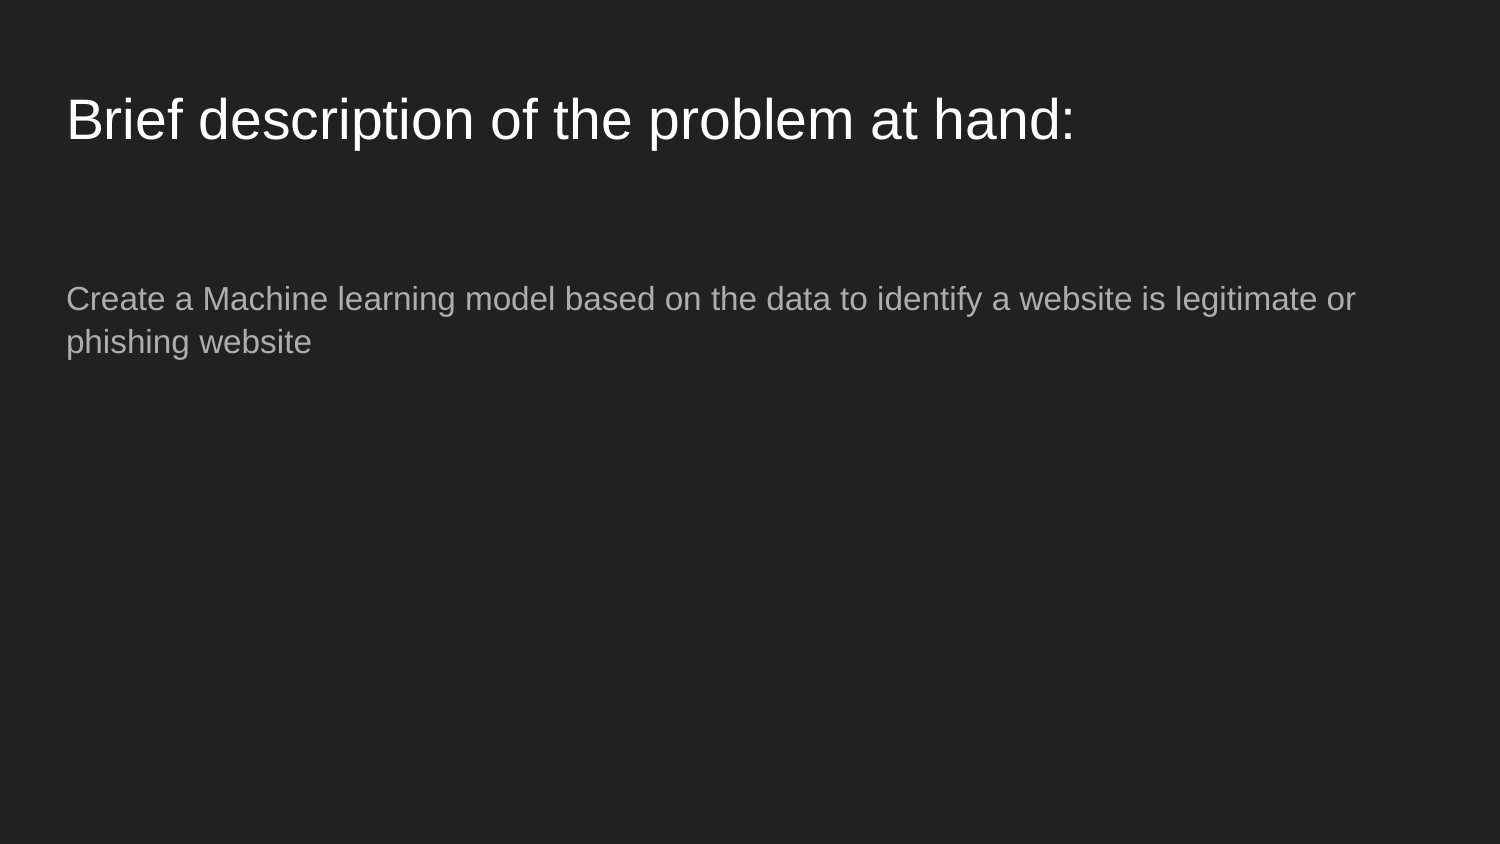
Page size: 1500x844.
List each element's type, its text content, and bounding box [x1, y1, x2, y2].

title Brief description of the problem at hand: [51, 72, 1449, 167]
list Create a Machine learning model based on the data to identify a website is legitimate or phishing website [51, 193, 1449, 754]
